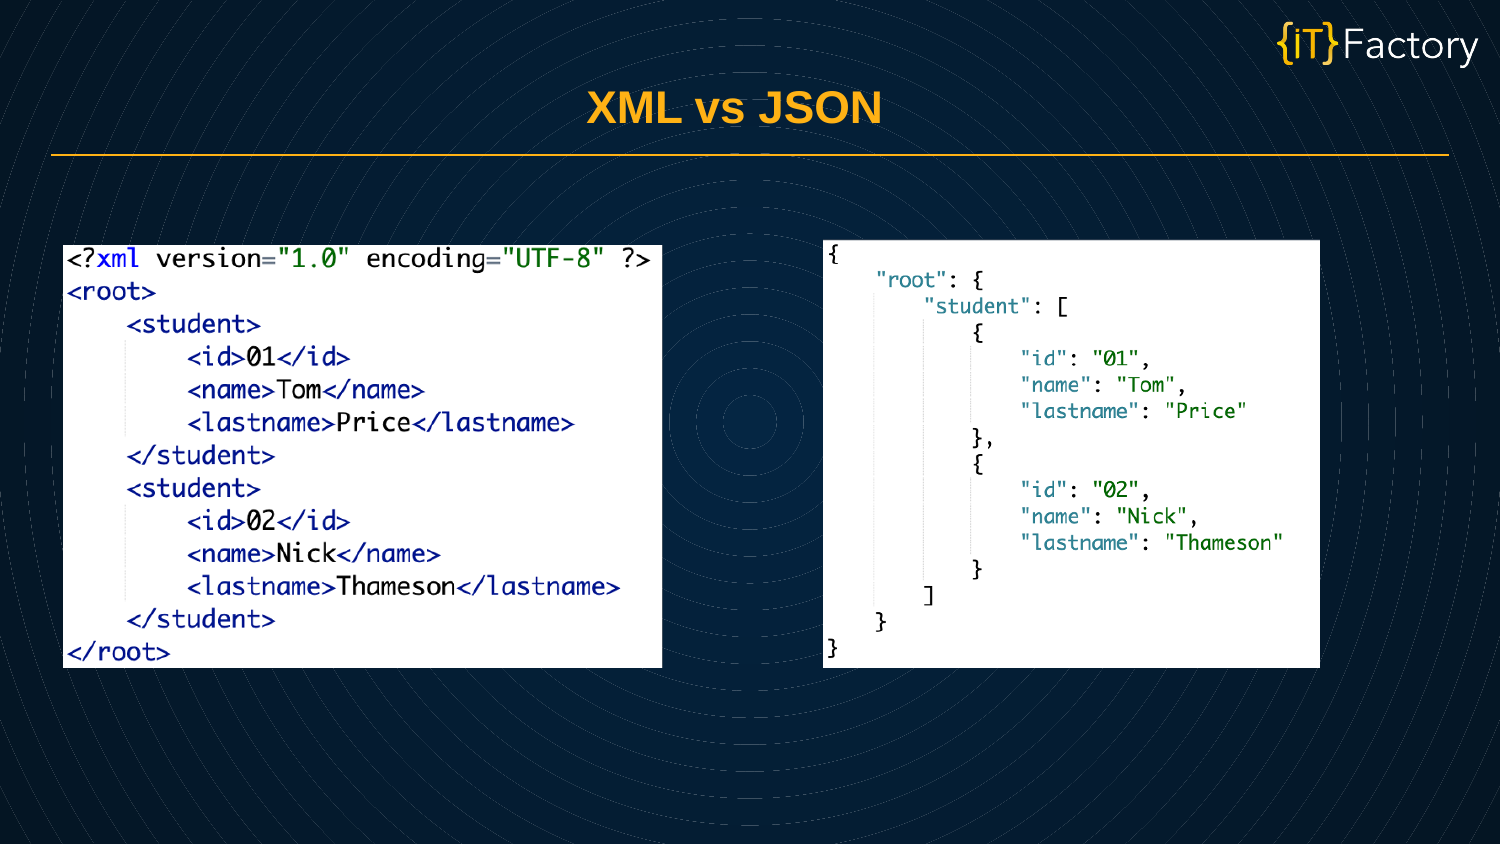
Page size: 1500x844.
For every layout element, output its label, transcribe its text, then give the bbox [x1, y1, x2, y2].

picture [1277, 16, 1479, 73]
title XML vs JSON [35, 49, 1434, 149]
picture [823, 238, 1320, 669]
picture [62, 244, 664, 668]
